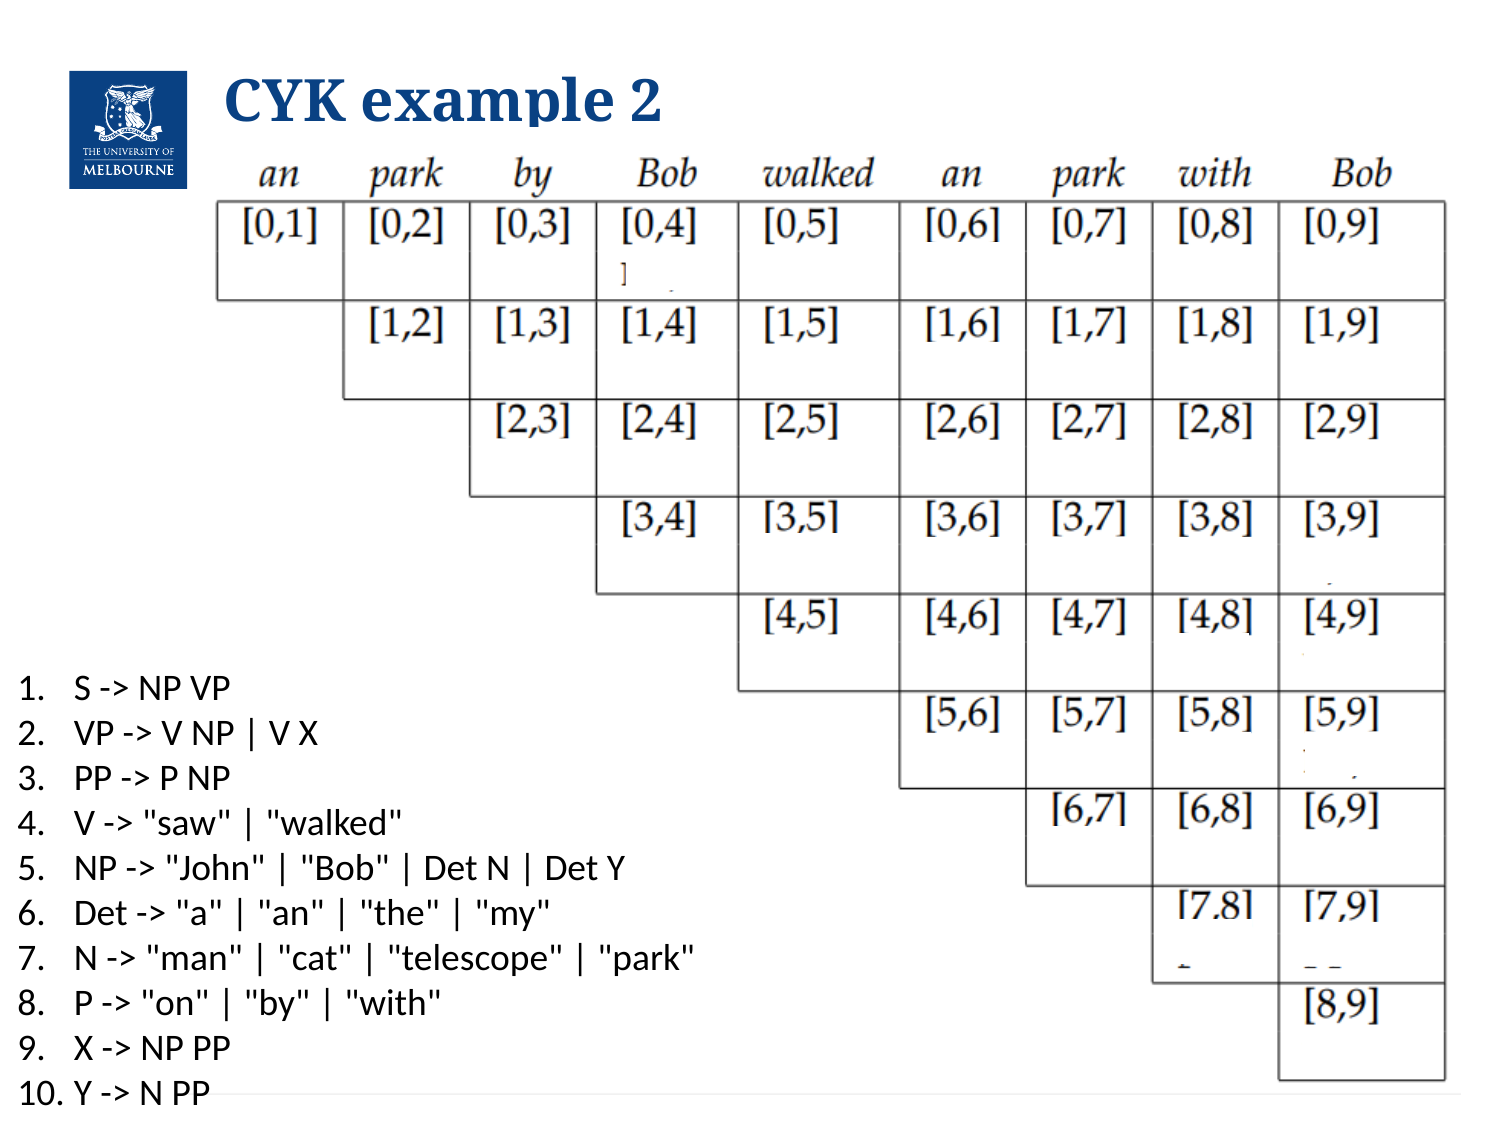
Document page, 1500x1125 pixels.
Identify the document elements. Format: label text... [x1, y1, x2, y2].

title CYK example 2 [208, 64, 1441, 127]
text_box S -> NP VP ​ VP -> V NP | V X PP -> P NP ​ V -> "saw" | "walked" ​ NP -> "John" | "Bob" | Det N | Det Y Det -> "a" | "an" | "the" | "my"​ N -> "man" | "cat" | "telescope" | "park" ​ P -> "on" | "by" | "with"​ ​X -> NP PP Y -> N PP [2, 655, 764, 1121]
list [188, 127, 1461, 1095]
